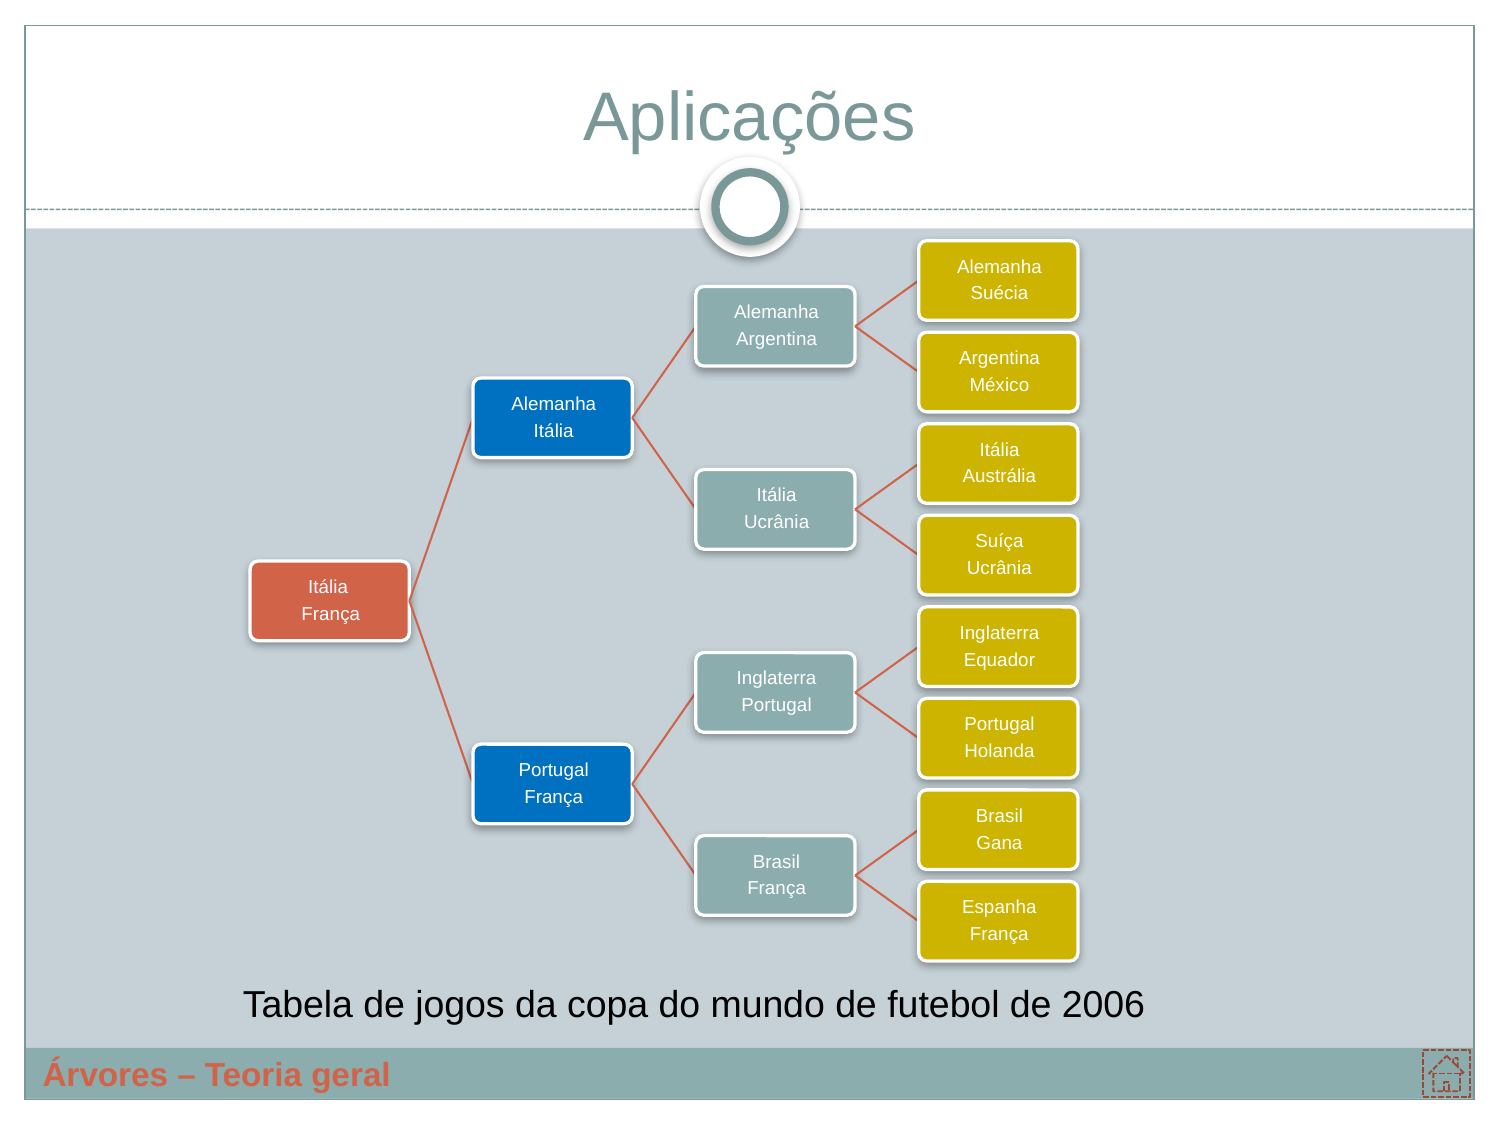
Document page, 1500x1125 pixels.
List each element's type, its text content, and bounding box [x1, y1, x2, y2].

title Aplicações [49, 37, 1450, 162]
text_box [249, 228, 1079, 973]
text_box Tabela de jogos da copa do mundo de futebol de 2006 [228, 972, 1161, 1033]
text_box Árvores – Teoria geral [27, 1046, 407, 1101]
text_box [1422, 1049, 1471, 1098]
